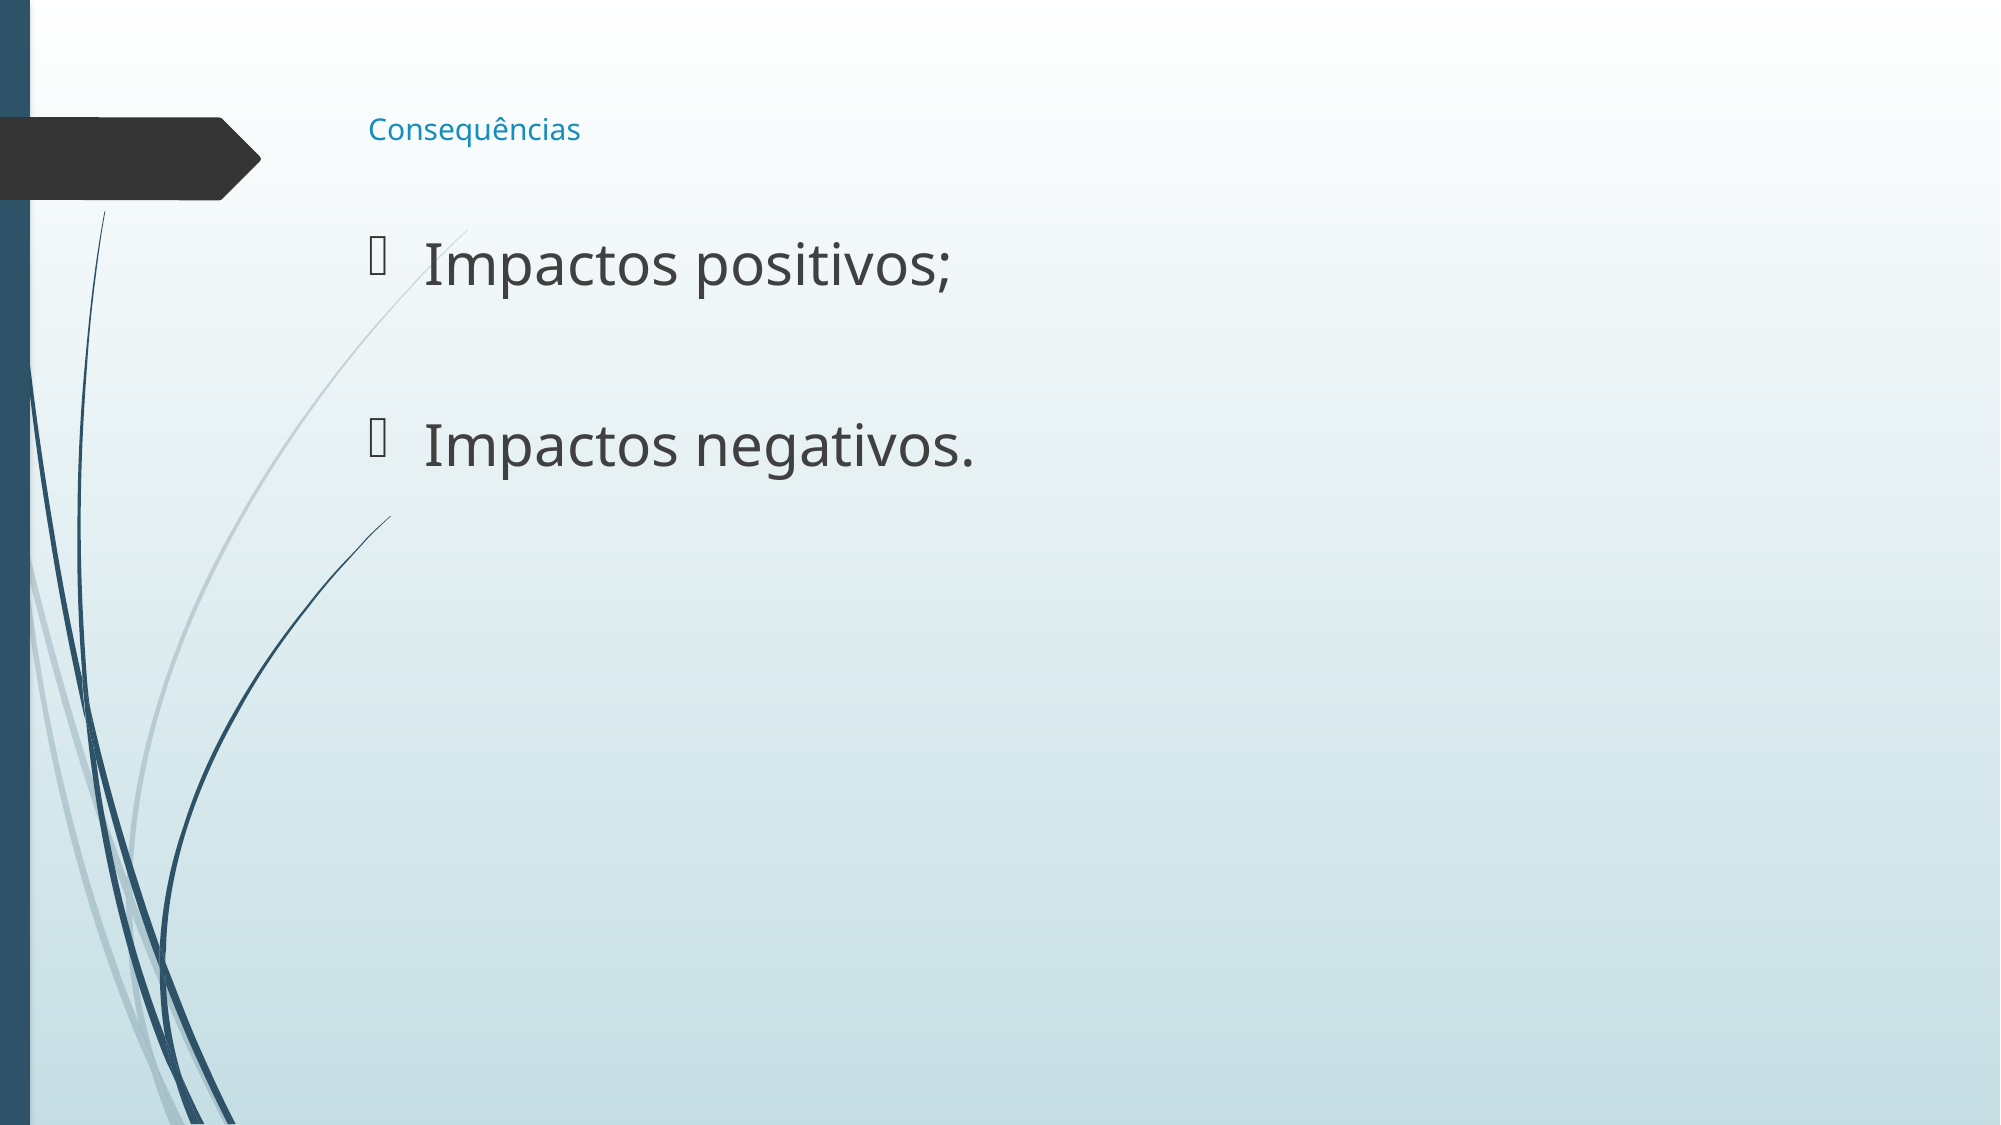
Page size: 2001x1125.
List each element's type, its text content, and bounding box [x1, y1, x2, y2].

list Impactos positivos; Impactos negativos. [353, 219, 1919, 1069]
title Consequências [353, 102, 1918, 220]
